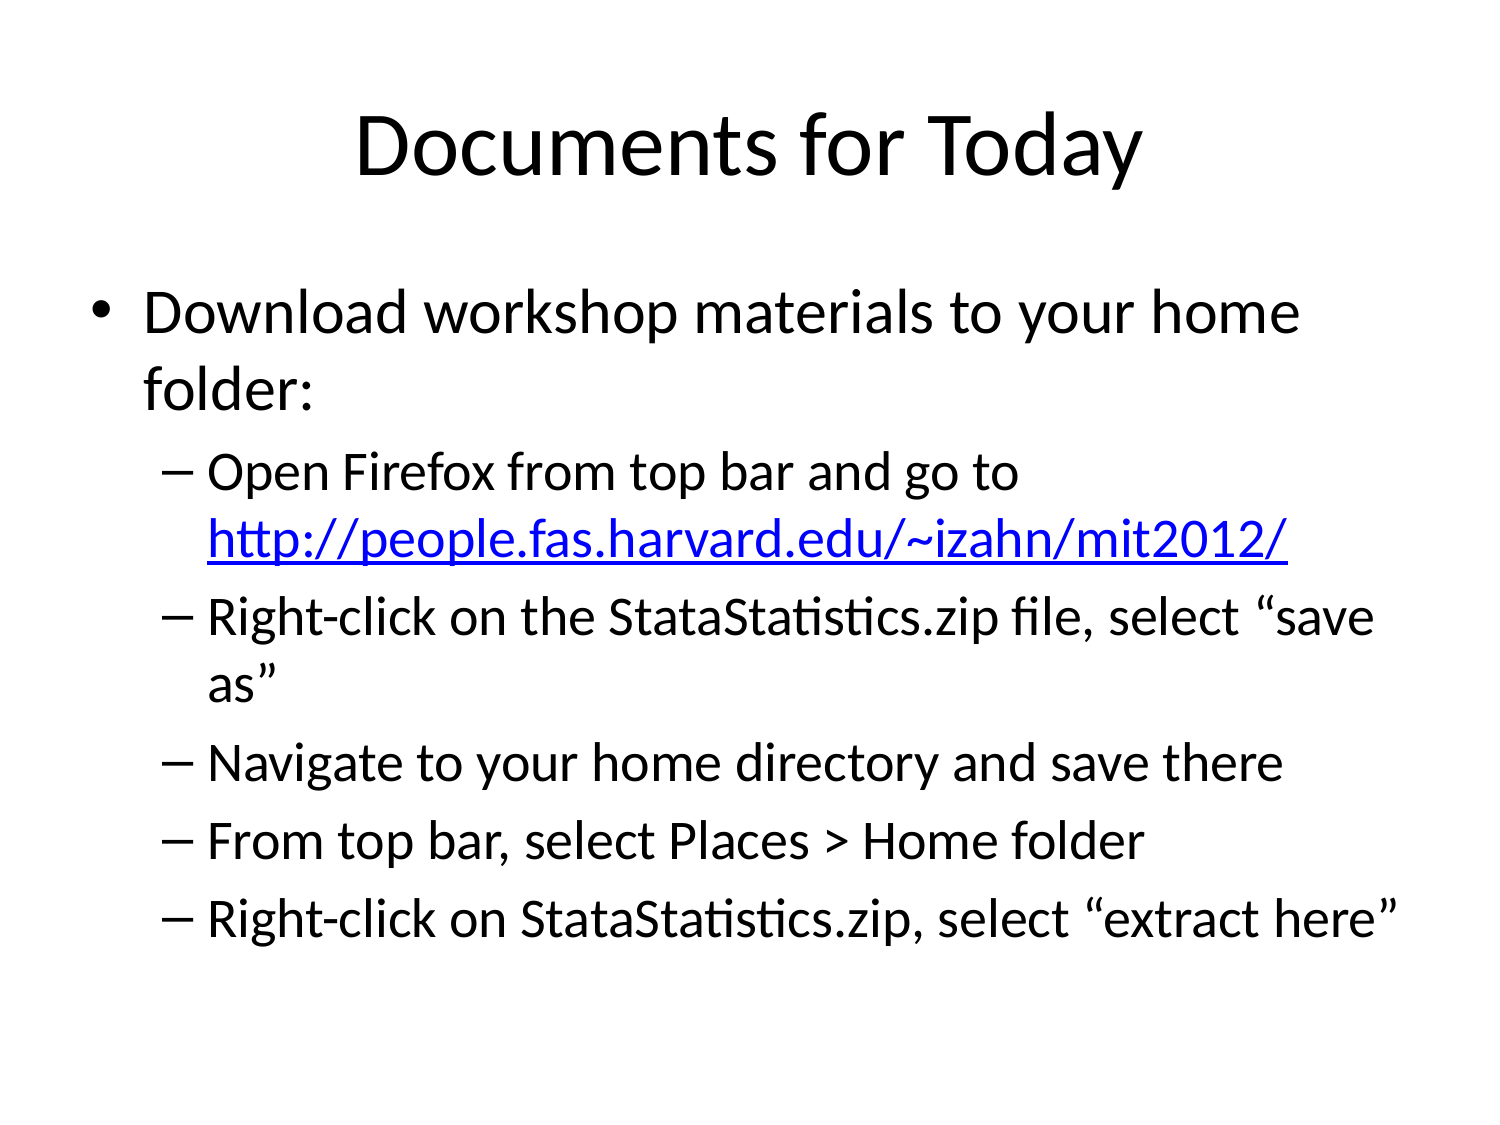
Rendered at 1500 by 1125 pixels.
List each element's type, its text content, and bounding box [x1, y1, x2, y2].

list Download workshop materials to your home folder: Open Firefox from top bar and go to http://people.fas.harvard.edu/~izahn/mit2012/ Right-click on the StataStatistics.zip file, select “save as” Navigate to your home directory and save there From top bar, select Places > Home folder Right-click on StataStatistics.zip, select “extract here” [75, 262, 1425, 1005]
title Documents for Today [75, 45, 1425, 233]
